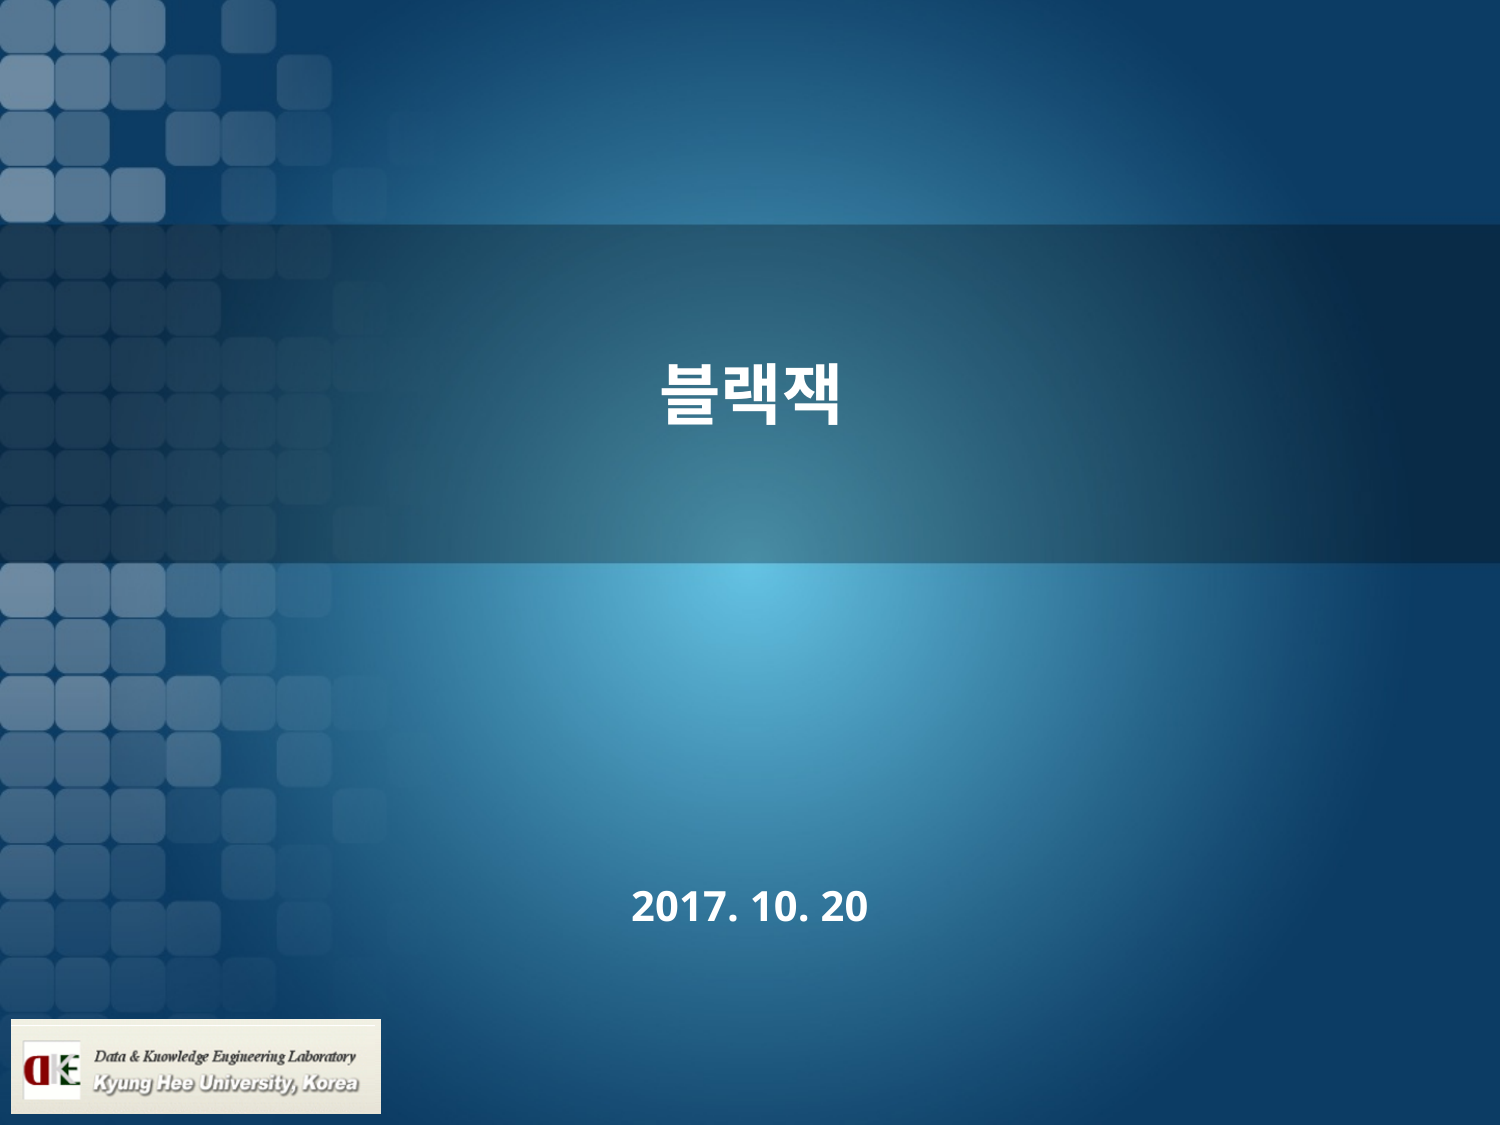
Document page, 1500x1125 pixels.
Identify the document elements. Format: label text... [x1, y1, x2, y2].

picture [0, 0, 1500, 1125]
list 2017. 10. 20 [386, 808, 1114, 938]
title 블랙잭 [81, 292, 1422, 443]
